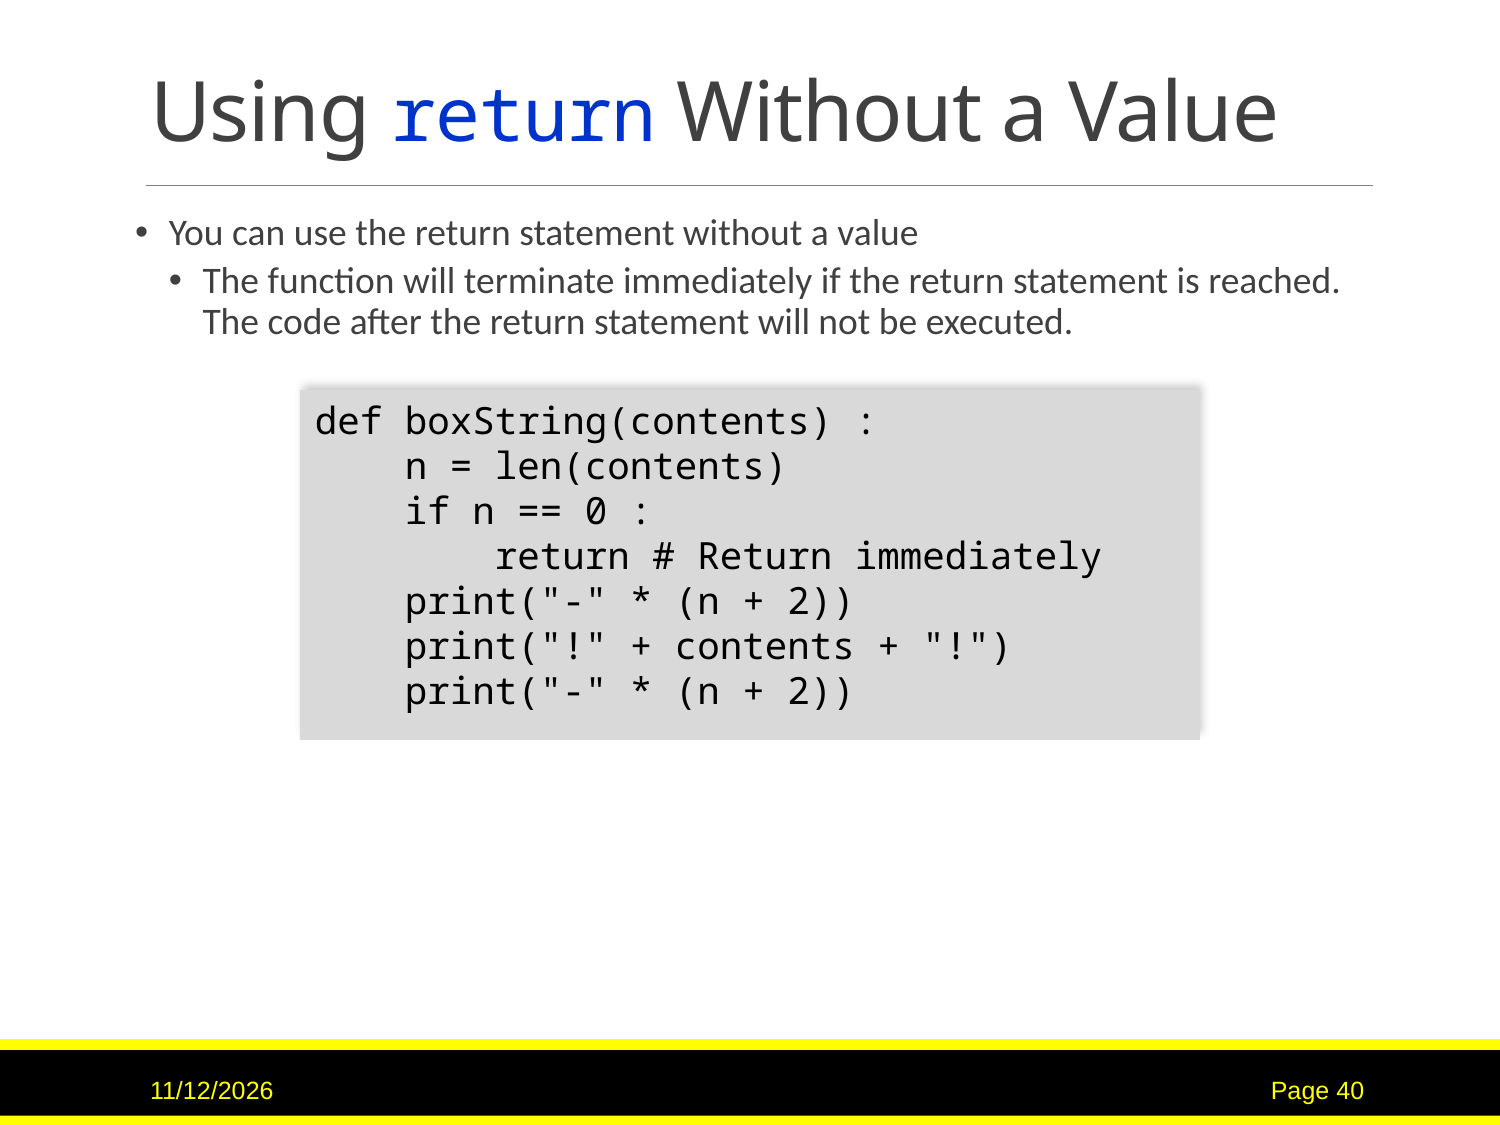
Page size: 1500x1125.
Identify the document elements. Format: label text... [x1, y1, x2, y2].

slide_number Page 40 [1218, 1059, 1380, 1120]
list You can use the return statement without a value The function will terminate immediately if the return statement is reached. The code after the return statement will not be executed. [135, 205, 1373, 350]
title Using return Without a Value [135, 47, 1373, 167]
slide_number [135, 1059, 440, 1120]
text_box def boxString(contents) : n = len(contents) if n == 0 : return # Return immediately print("-" * (n + 2)) print("!" + contents + "!") print("-" * (n + 2)) [299, 389, 1200, 740]
